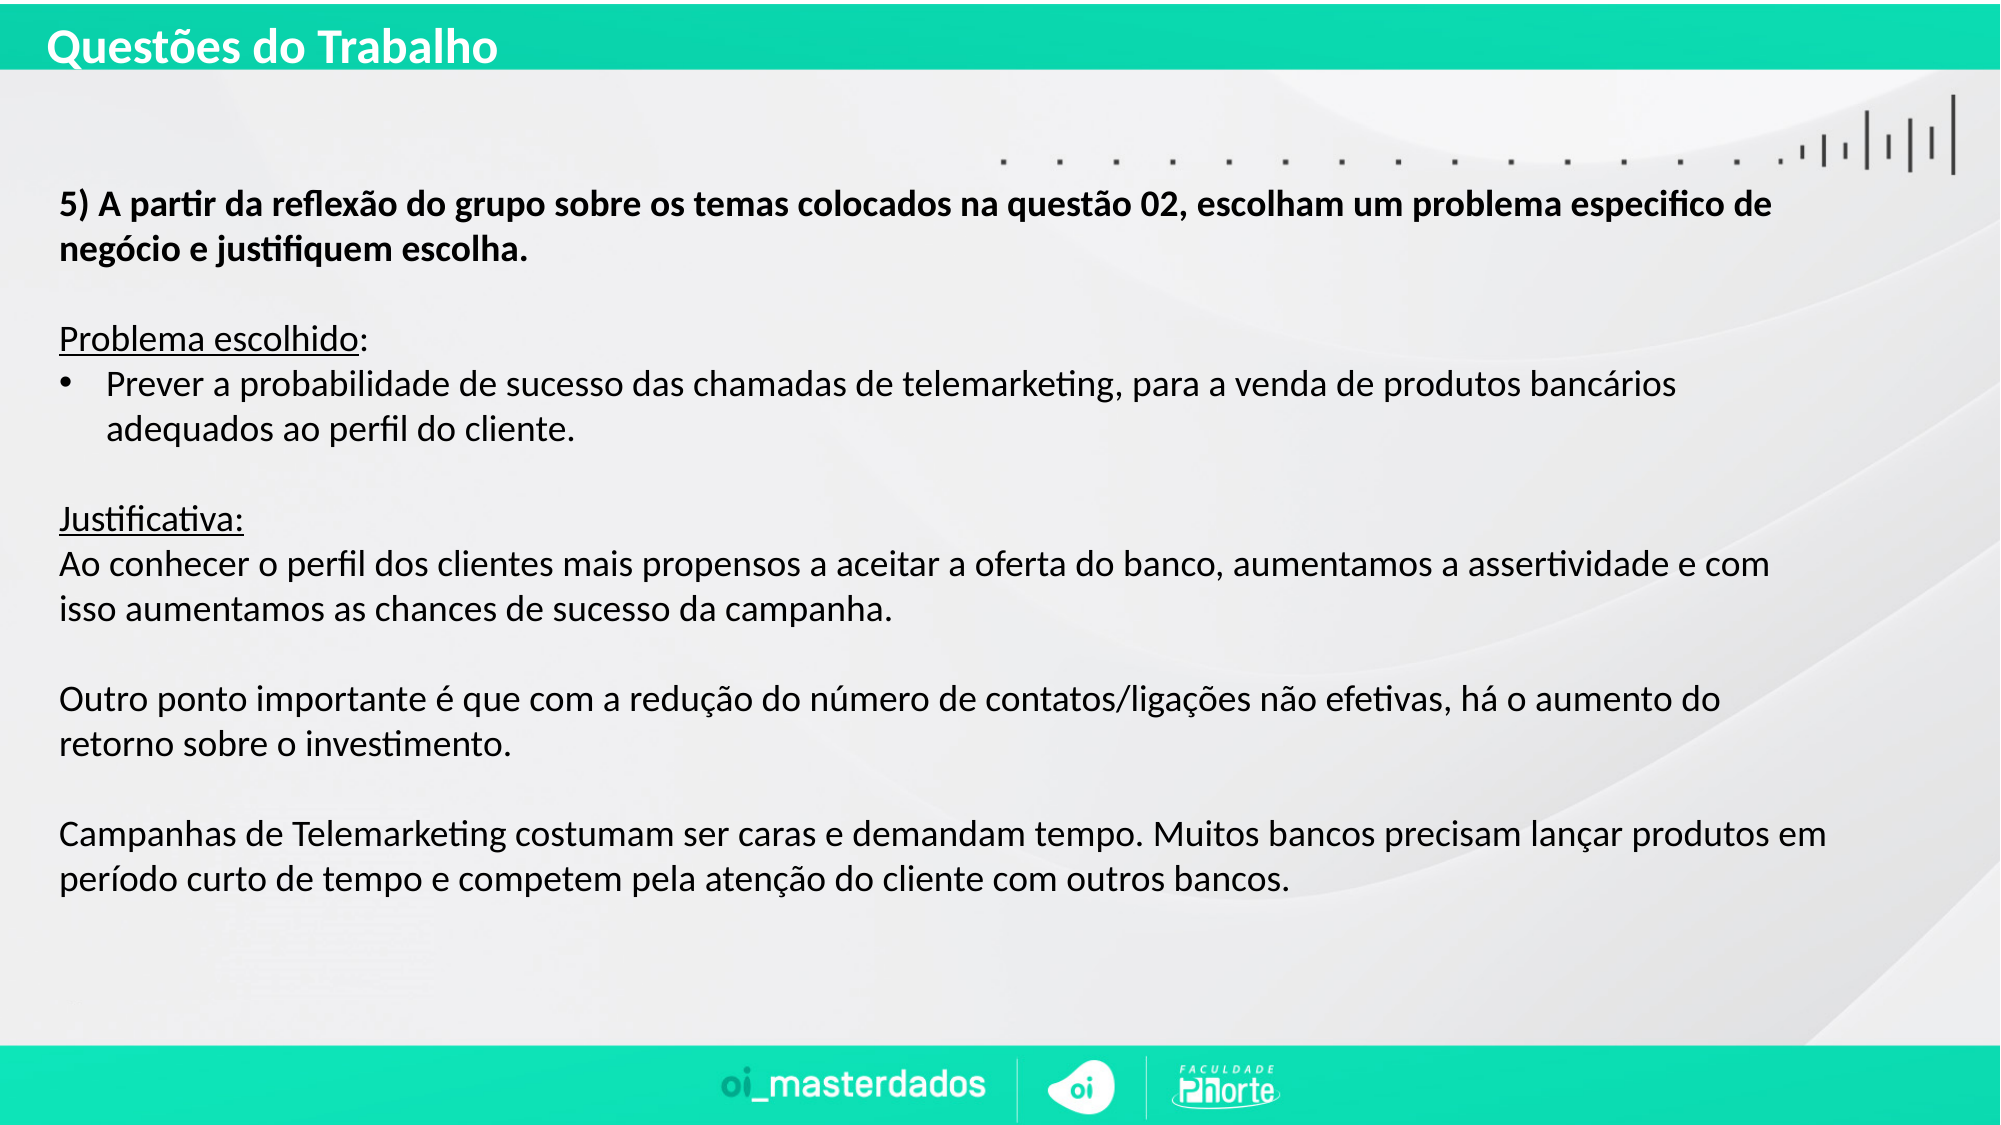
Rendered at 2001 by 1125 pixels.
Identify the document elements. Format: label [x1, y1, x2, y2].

picture [31, 804, 434, 1000]
list [0, 4, 2000, 1125]
